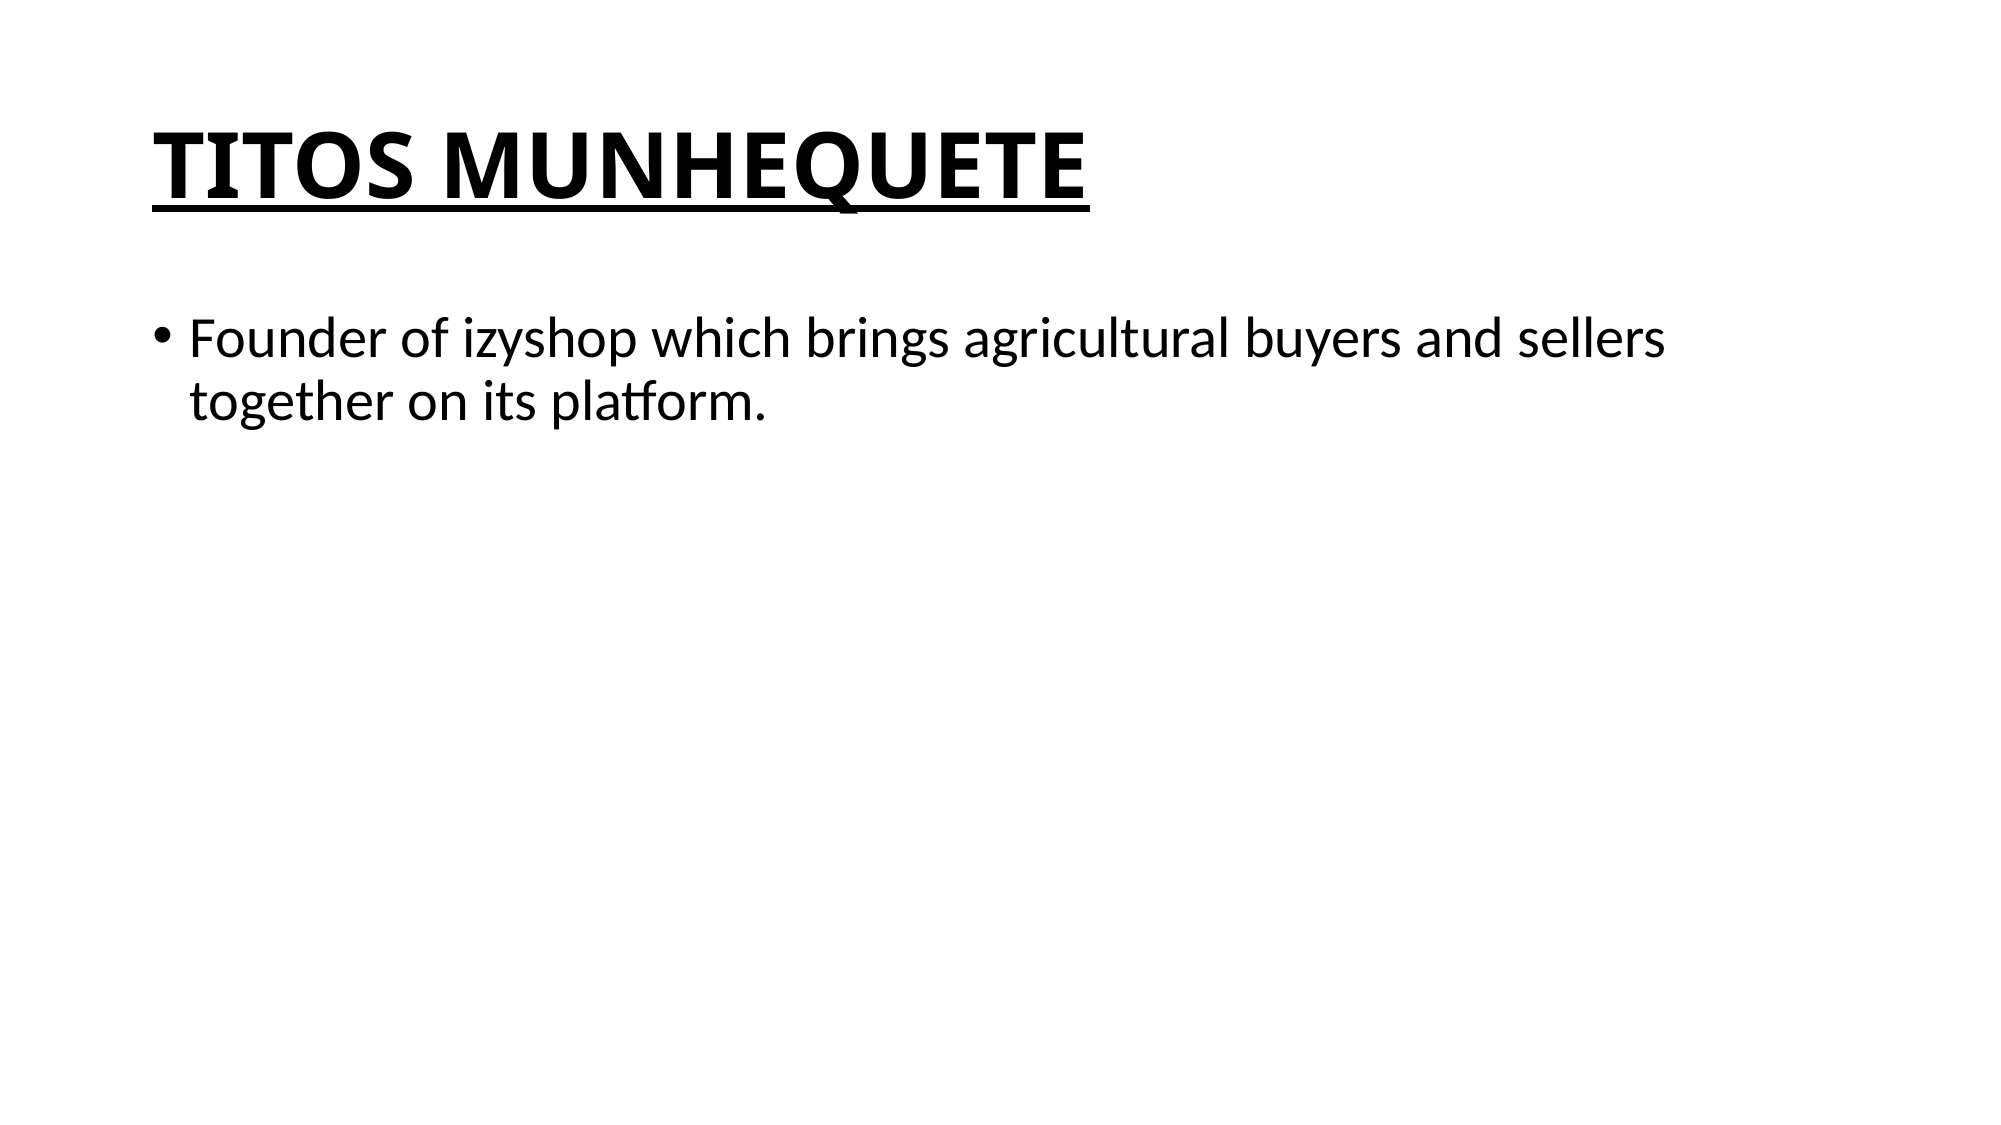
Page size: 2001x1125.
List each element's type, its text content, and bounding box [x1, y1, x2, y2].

list Founder of izyshop which brings agricultural buyers and sellers together on its platform. [137, 299, 1863, 1014]
title TITOS MUNHEQUETE [137, 59, 1863, 278]
